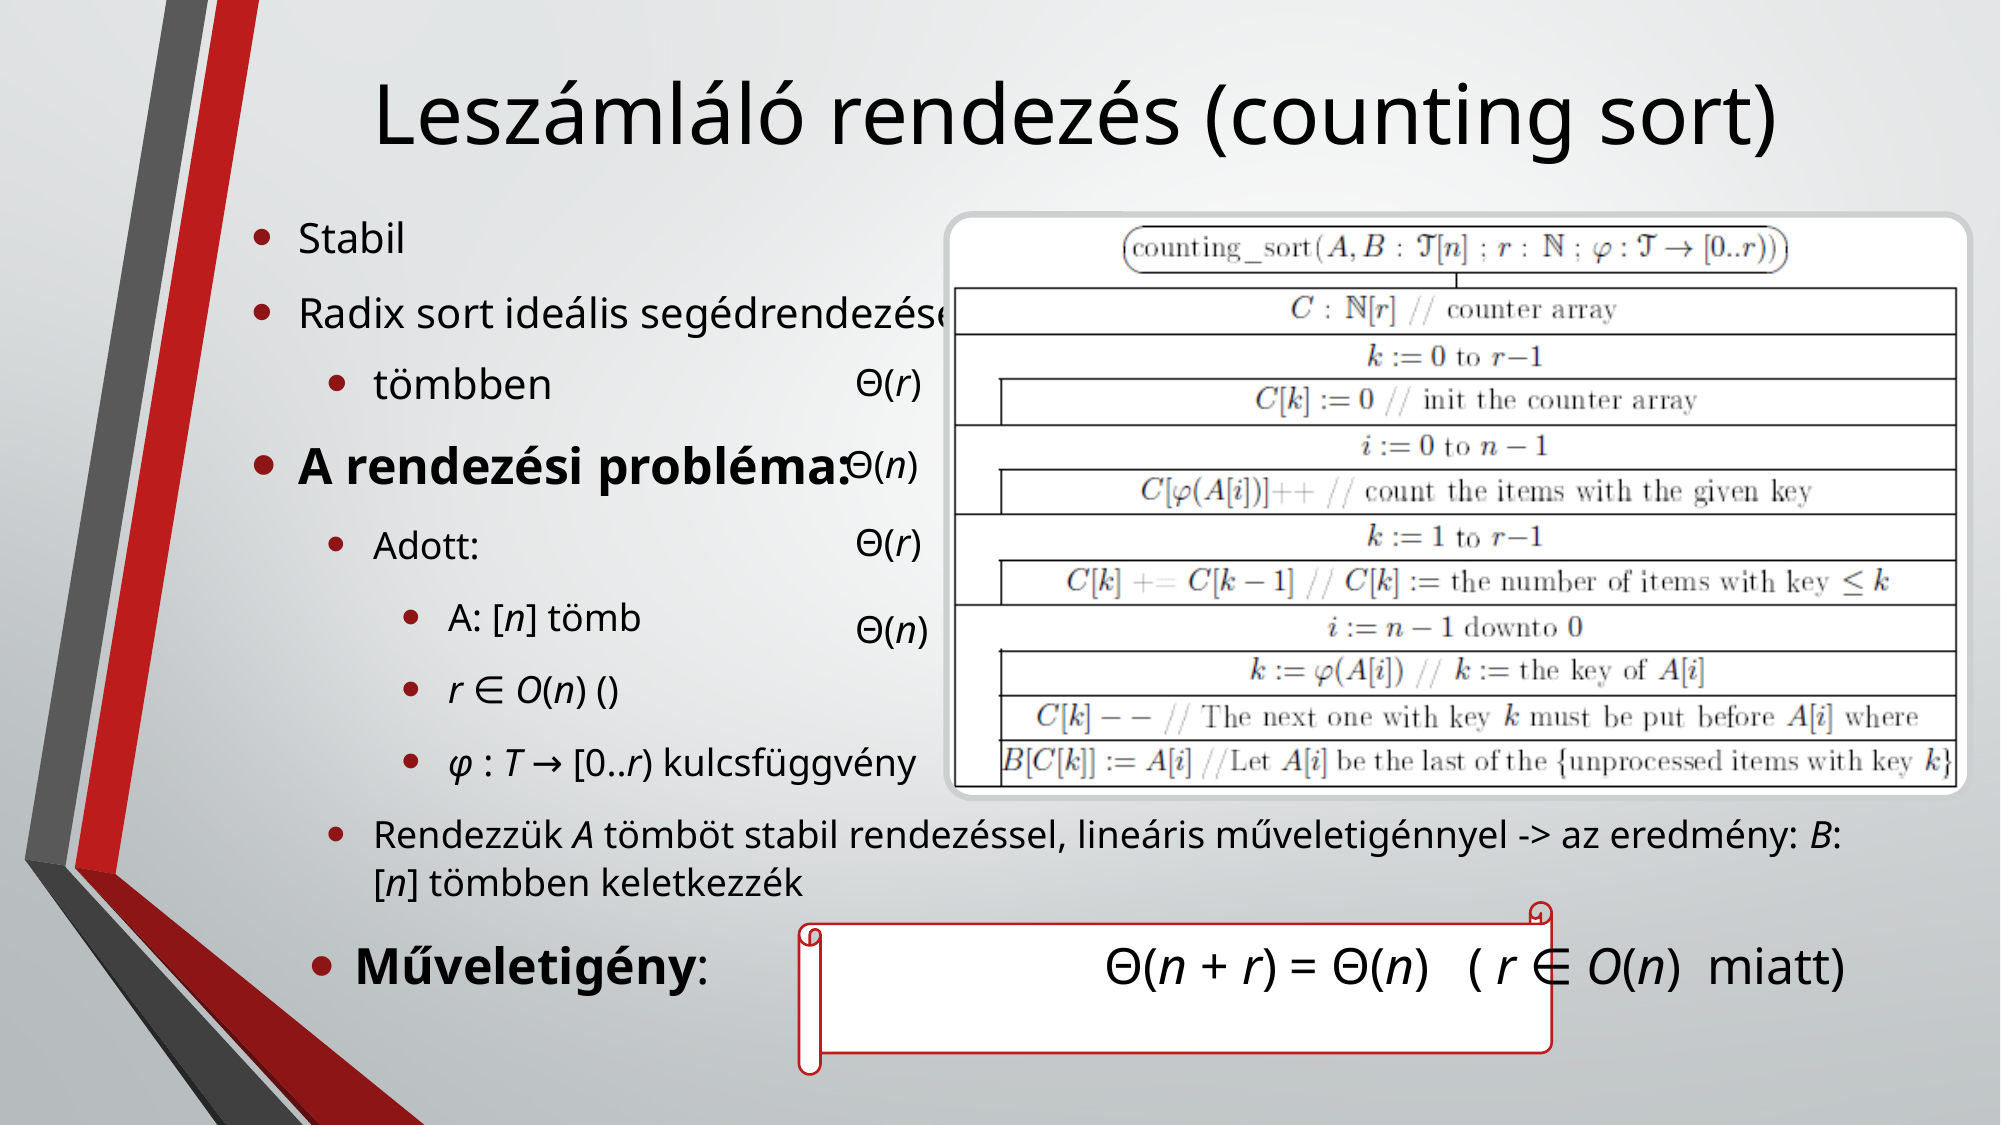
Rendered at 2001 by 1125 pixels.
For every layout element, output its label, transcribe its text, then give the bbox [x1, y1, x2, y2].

picture [946, 214, 1971, 799]
text_box Θ(r) [840, 351, 937, 412]
text_box Θ(n) [829, 433, 943, 494]
title Leszámláló rendezés (counting sort) [254, 30, 1898, 193]
text_box [797, 901, 1554, 1076]
text_box Θ(n) [840, 598, 943, 659]
text_box Θ(r) [840, 511, 937, 572]
